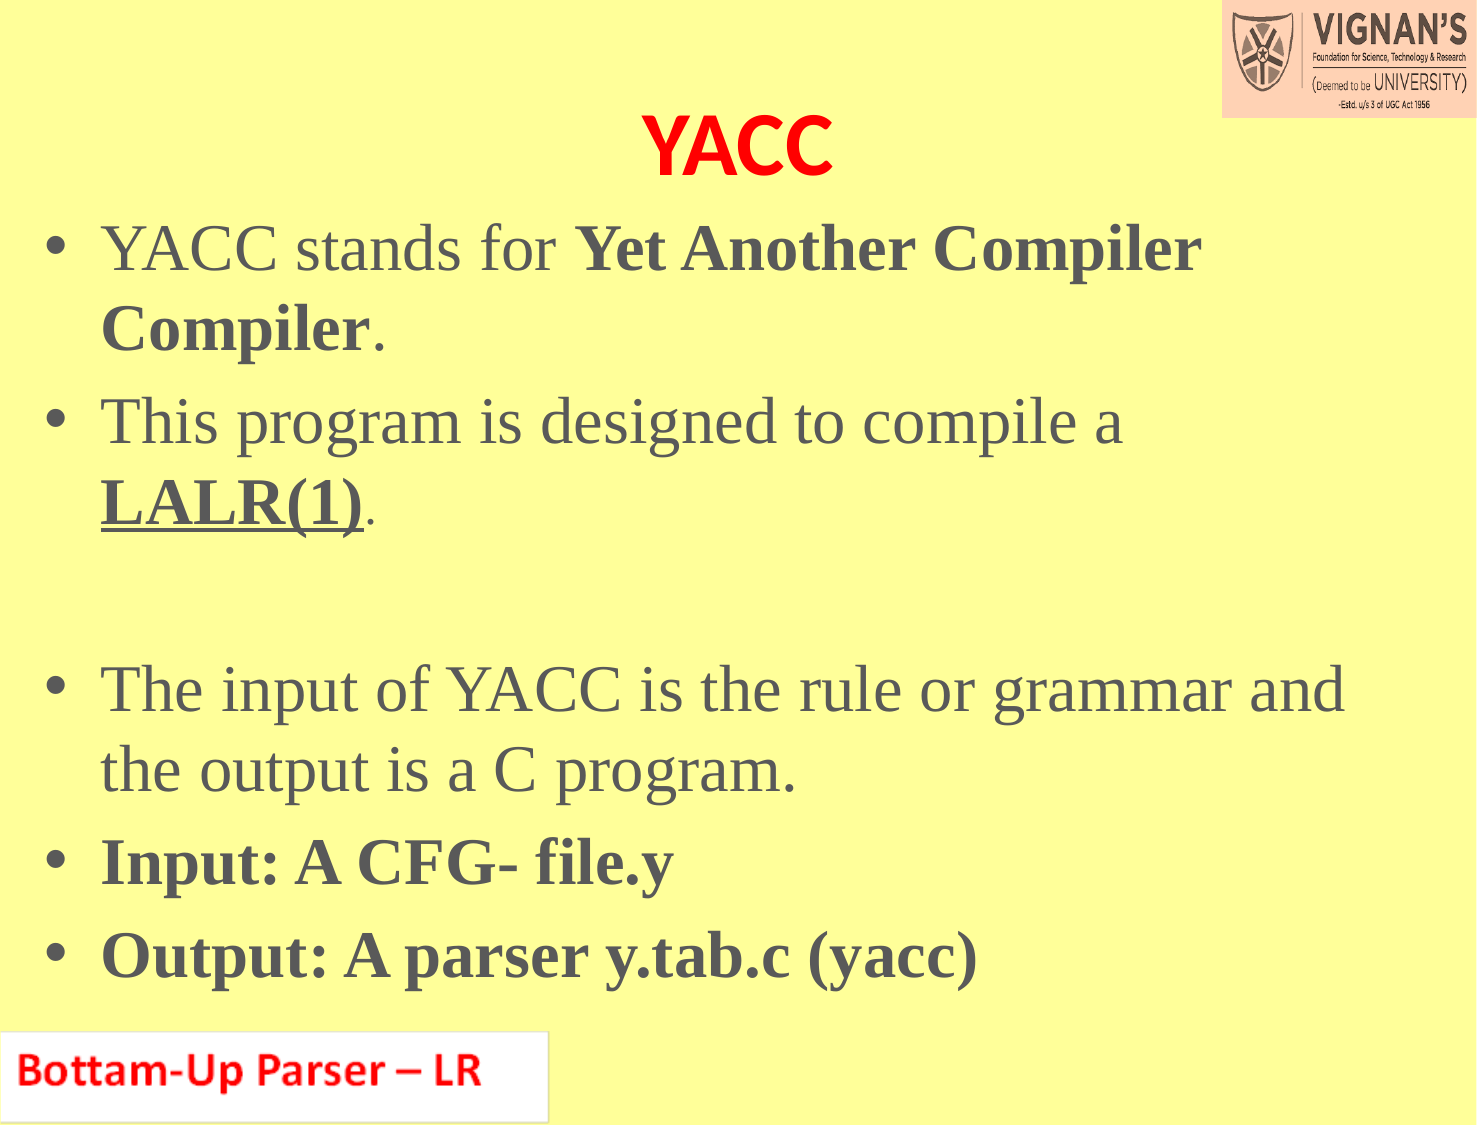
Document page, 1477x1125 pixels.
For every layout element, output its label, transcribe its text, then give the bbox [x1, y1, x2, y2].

title YACC [73, 45, 1403, 196]
list YACC stands for Yet Another Compiler Compiler. This program is designed to compile a LALR(1). The input of YACC is the rule or grammar and the output is a C program. Input: A CFG- file.y Output: A parser y.tab.c (yacc) [29, 196, 1403, 1005]
picture [0, 1031, 550, 1125]
